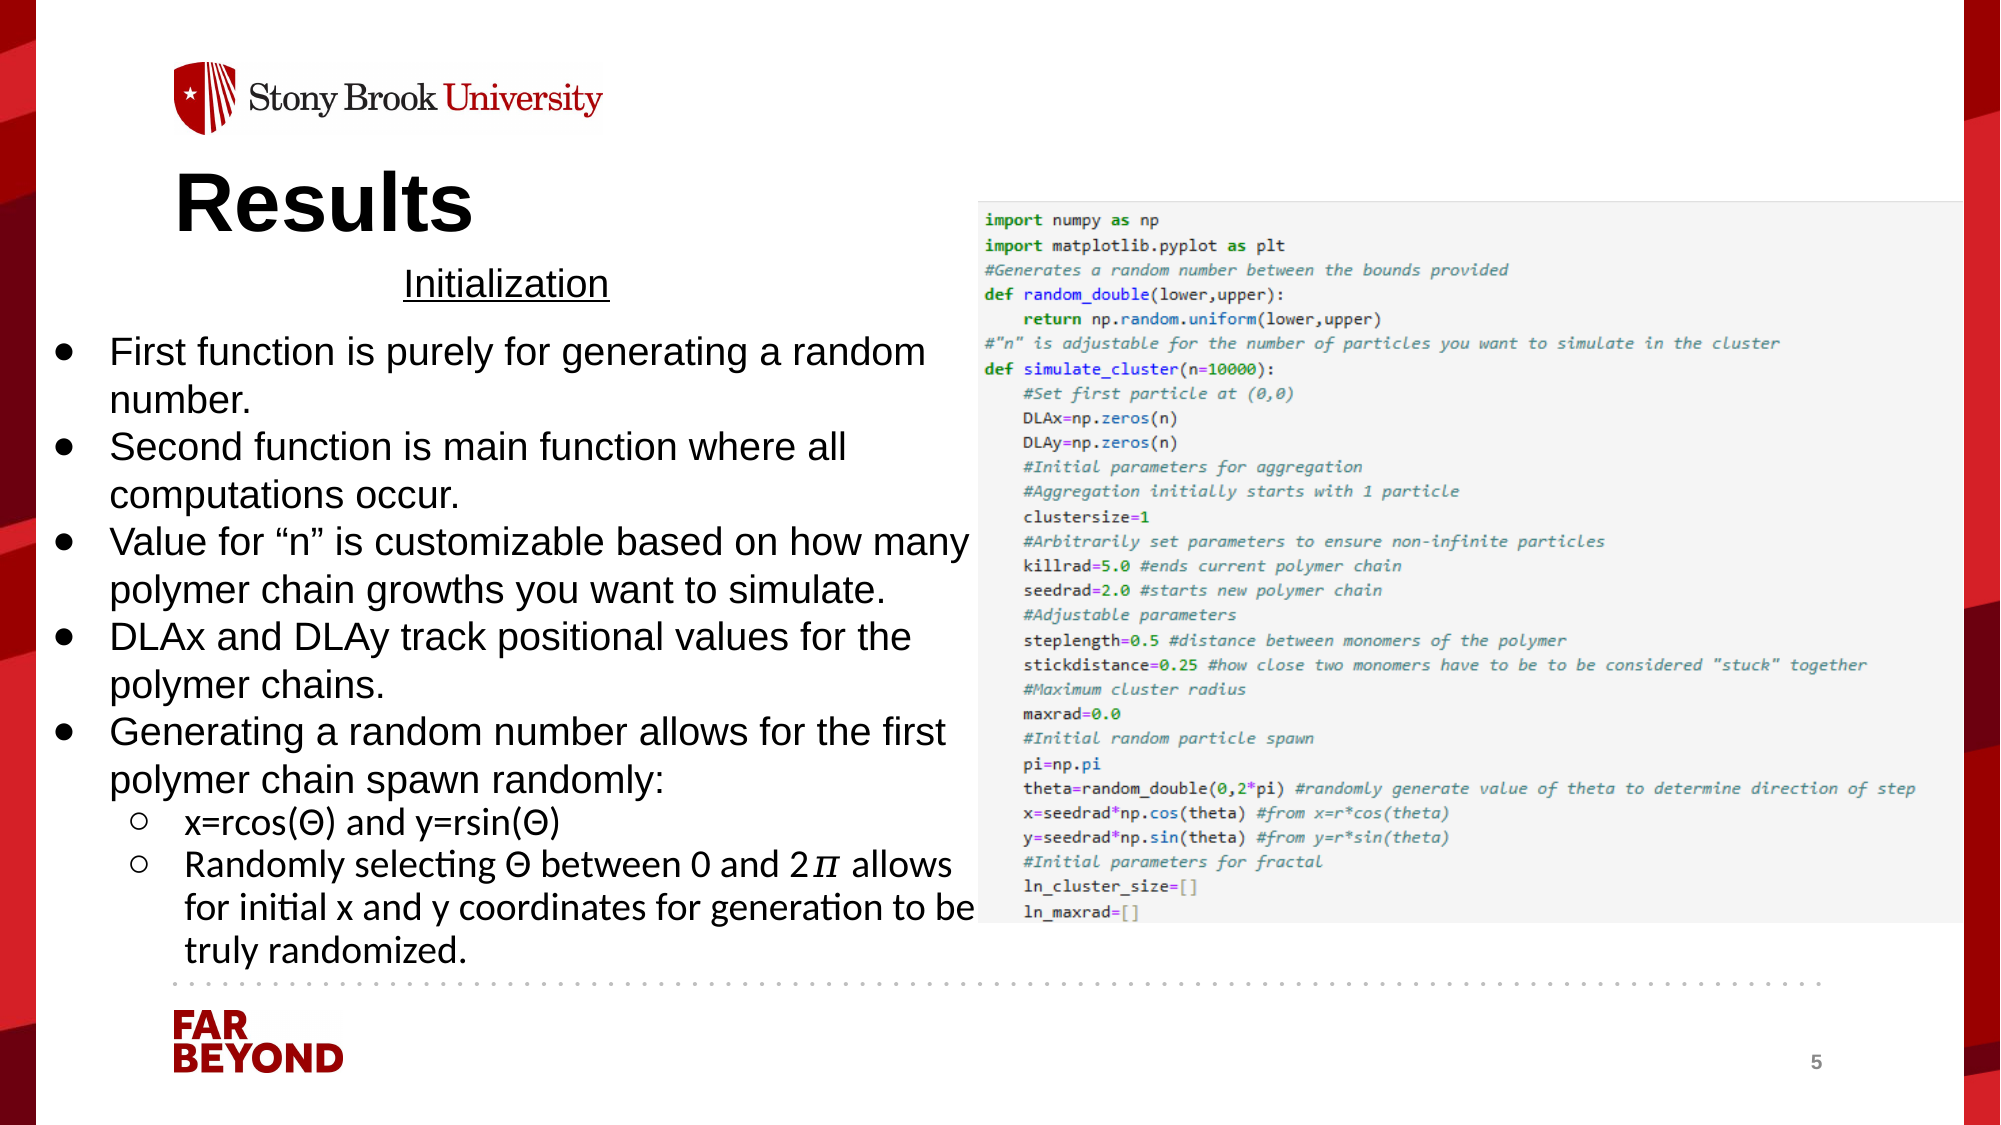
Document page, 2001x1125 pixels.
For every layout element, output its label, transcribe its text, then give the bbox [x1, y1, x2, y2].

picture [978, 201, 1963, 924]
slide_number ‹#› [1387, 1031, 1838, 1092]
picture [174, 62, 603, 135]
title Results [174, 174, 1825, 258]
picture [1964, 0, 2000, 1125]
list Initialization First function is purely for generating a random number. Second function is main function where all computations occur. Value for “n” is customizable based on how many polymer chain growths you want to simulate. DLAx and DLAy track positional values for the polymer chains. Generating a random number allows for the first polymer chain spawn randomly: x=rcos(Θ) and y=rsin(Θ) Randomly selecting Θ between 0 and 2𝜋 allows for initial x and y coordinates for generation to be truly randomized. [34, 258, 979, 979]
picture [174, 1010, 343, 1073]
picture [0, 0, 36, 1125]
